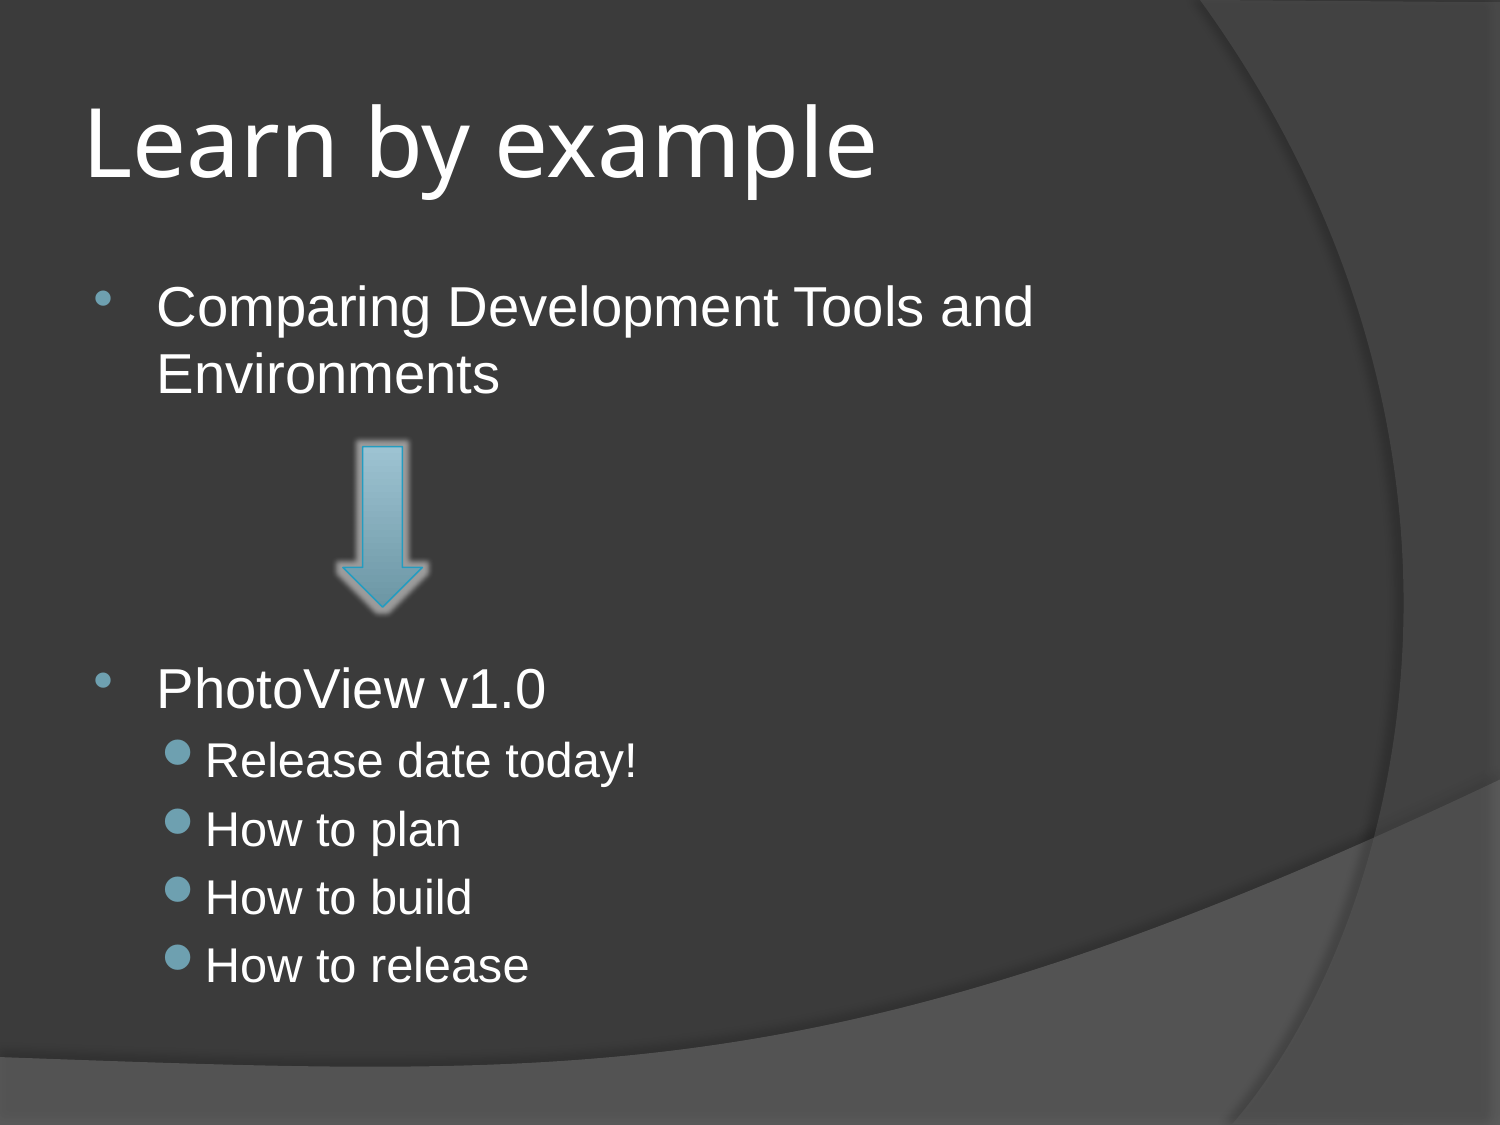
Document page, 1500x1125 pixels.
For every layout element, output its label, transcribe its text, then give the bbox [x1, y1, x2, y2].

title Learn by example [75, 45, 1300, 233]
text_box [342, 445, 424, 608]
list Comparing Development Tools and Environments PhotoView v1.0 Release date today! How to plan How to build How to release [75, 262, 1300, 1005]
